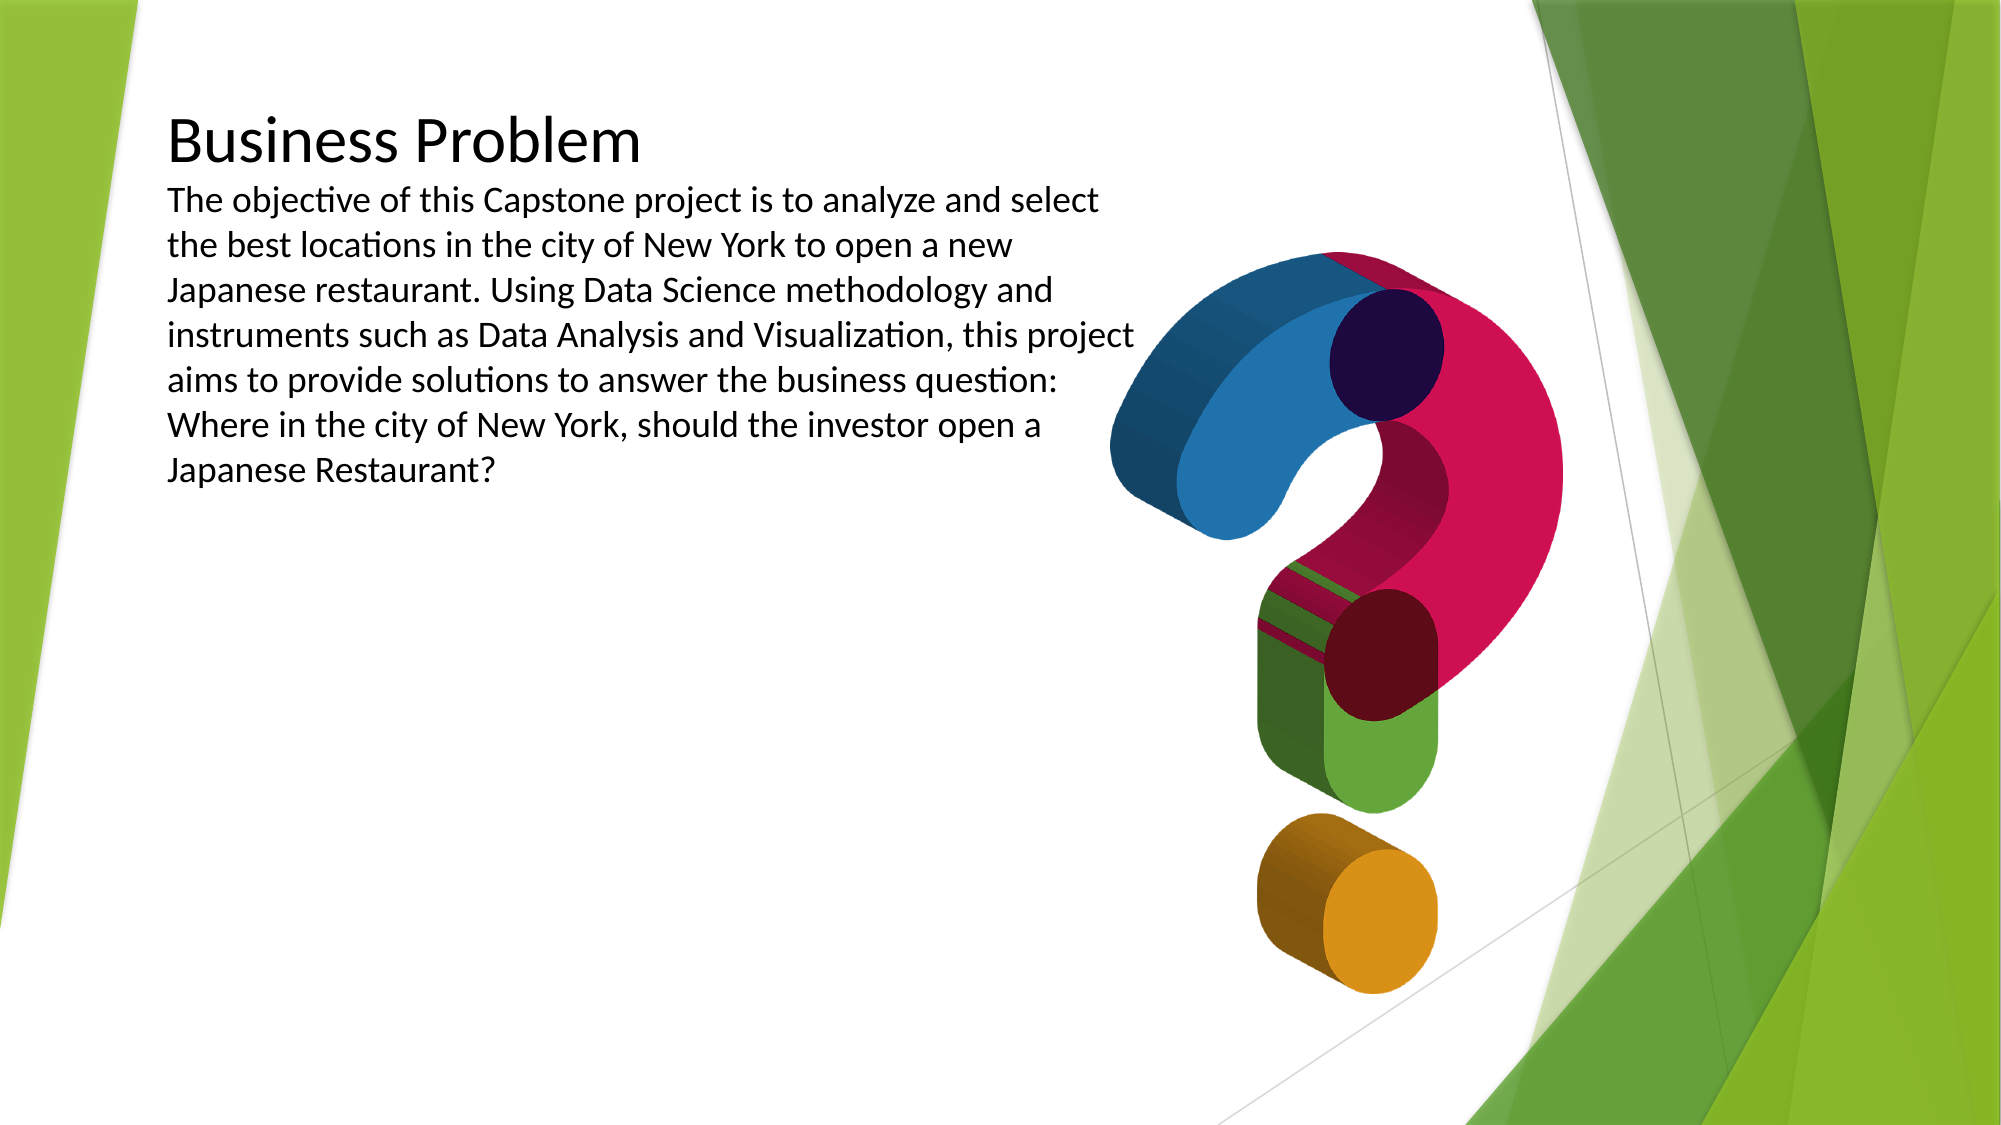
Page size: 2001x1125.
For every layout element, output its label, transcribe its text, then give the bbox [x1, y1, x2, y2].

text_box Business Problem The objective of this Capstone project is to analyze and select the best locations in the city of New York to open a new Japanese restaurant. Using Data Science methodology and instruments such as Data Analysis and Visualization, this project aims to provide solutions to answer the business question: Where in the city of New York, should the investor open a Japanese Restaurant? [152, 88, 1153, 498]
picture [1110, 251, 1564, 994]
